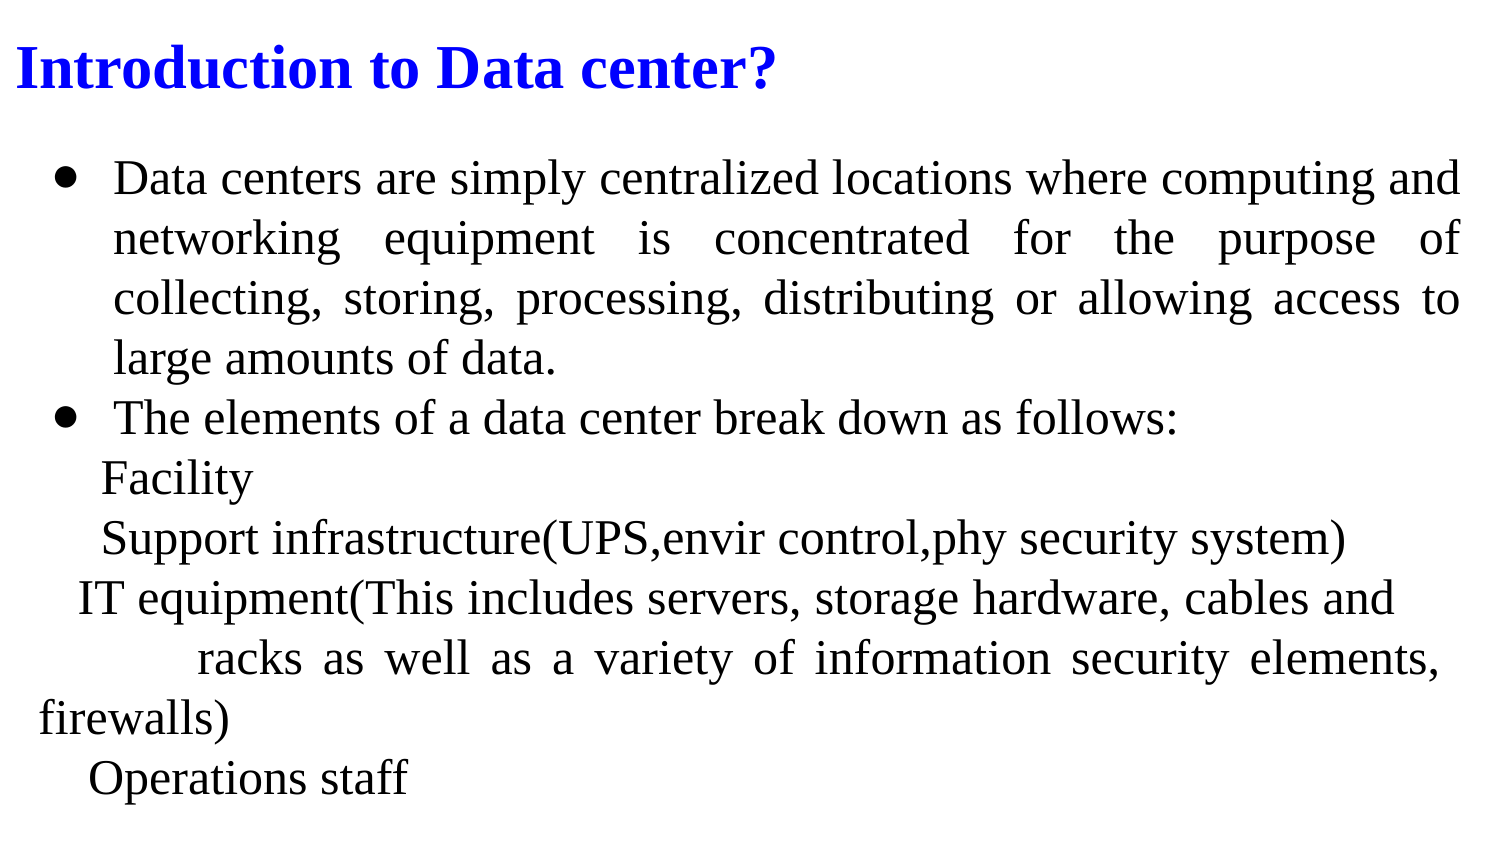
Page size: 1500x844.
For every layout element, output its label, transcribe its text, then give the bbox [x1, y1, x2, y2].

list Introduction to Data center? [0, 0, 1398, 81]
title Data centers are simply centralized locations where computing and networking equipment is concentrated for the purpose of collecting, storing, processing, distributing or allowing access to large amounts of data. The elements of a data center break down as follows: Facility Support infrastructure(UPS,envir control,phy security system) IT equipment(This includes servers, storage hardware, cables and racks as well as a variety of information security elements, firewalls) Operations staff [23, 129, 1477, 844]
